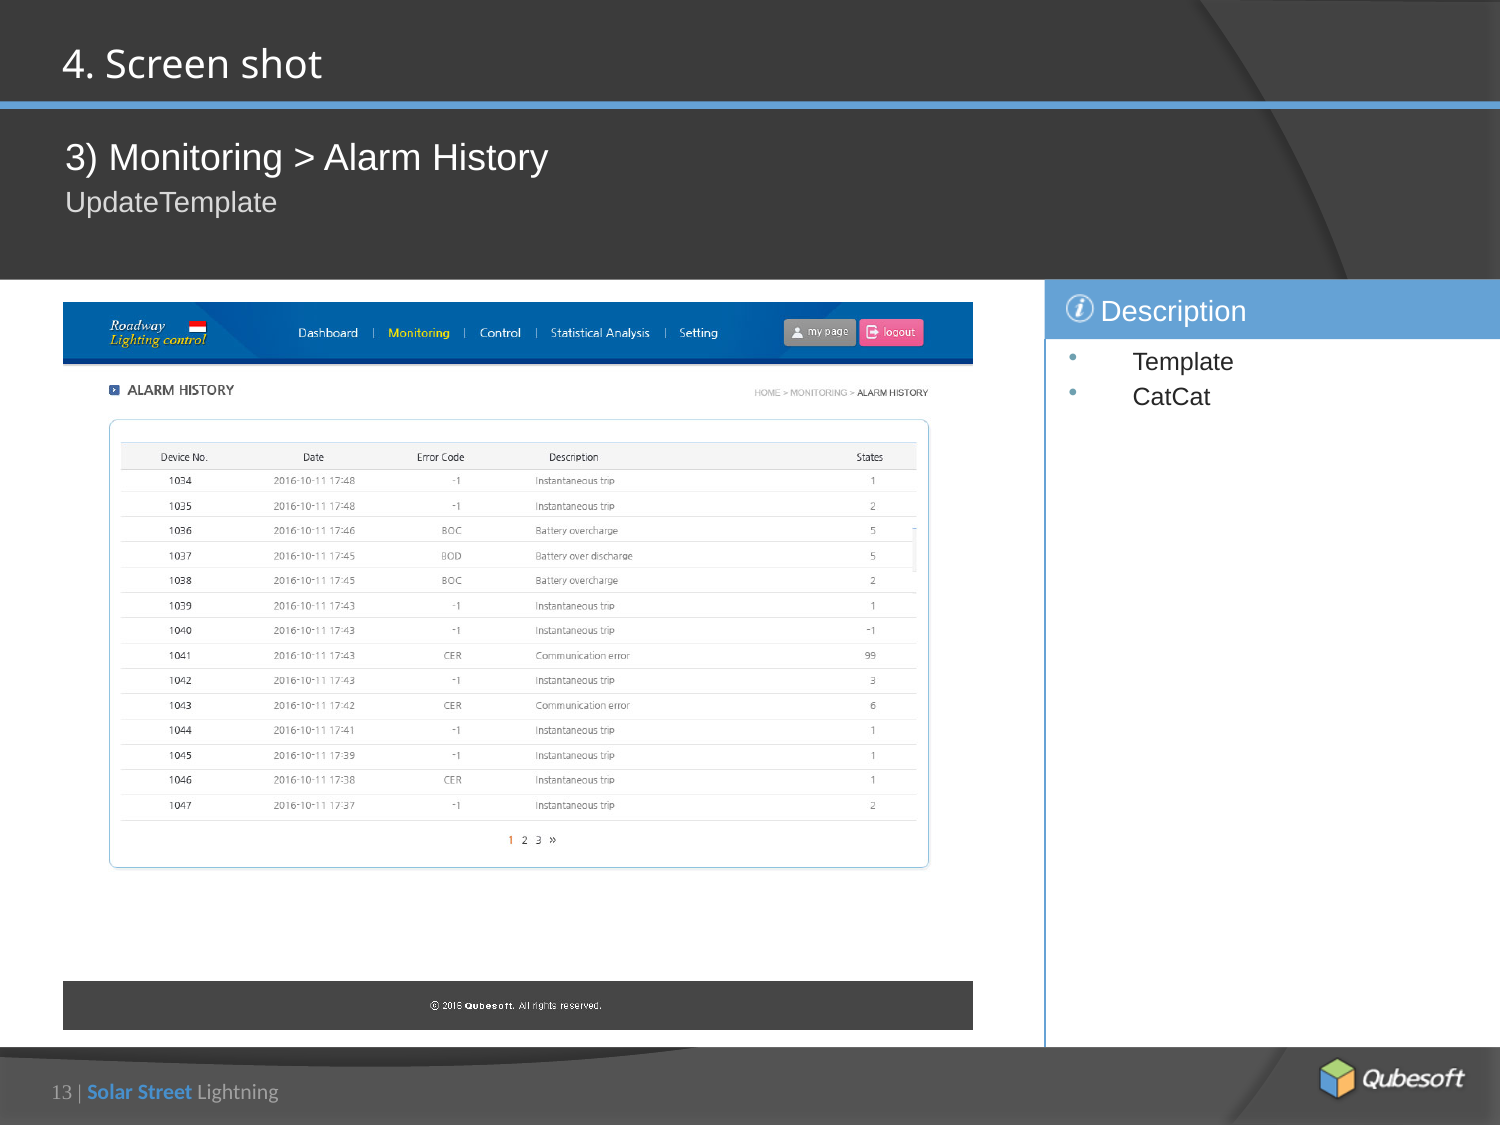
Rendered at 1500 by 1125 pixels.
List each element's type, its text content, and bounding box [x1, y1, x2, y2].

picture [1065, 293, 1095, 323]
list 3) Monitoring > Alarm History UpdateTemplate [47, 125, 1464, 245]
slide_number 13 | Solar Street Lightning [51, 1043, 696, 1104]
title 4. Screen shot [54, 0, 1349, 125]
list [63, 302, 973, 1030]
list Template CatCat [1045, 337, 1464, 1003]
picture [1317, 1055, 1471, 1104]
